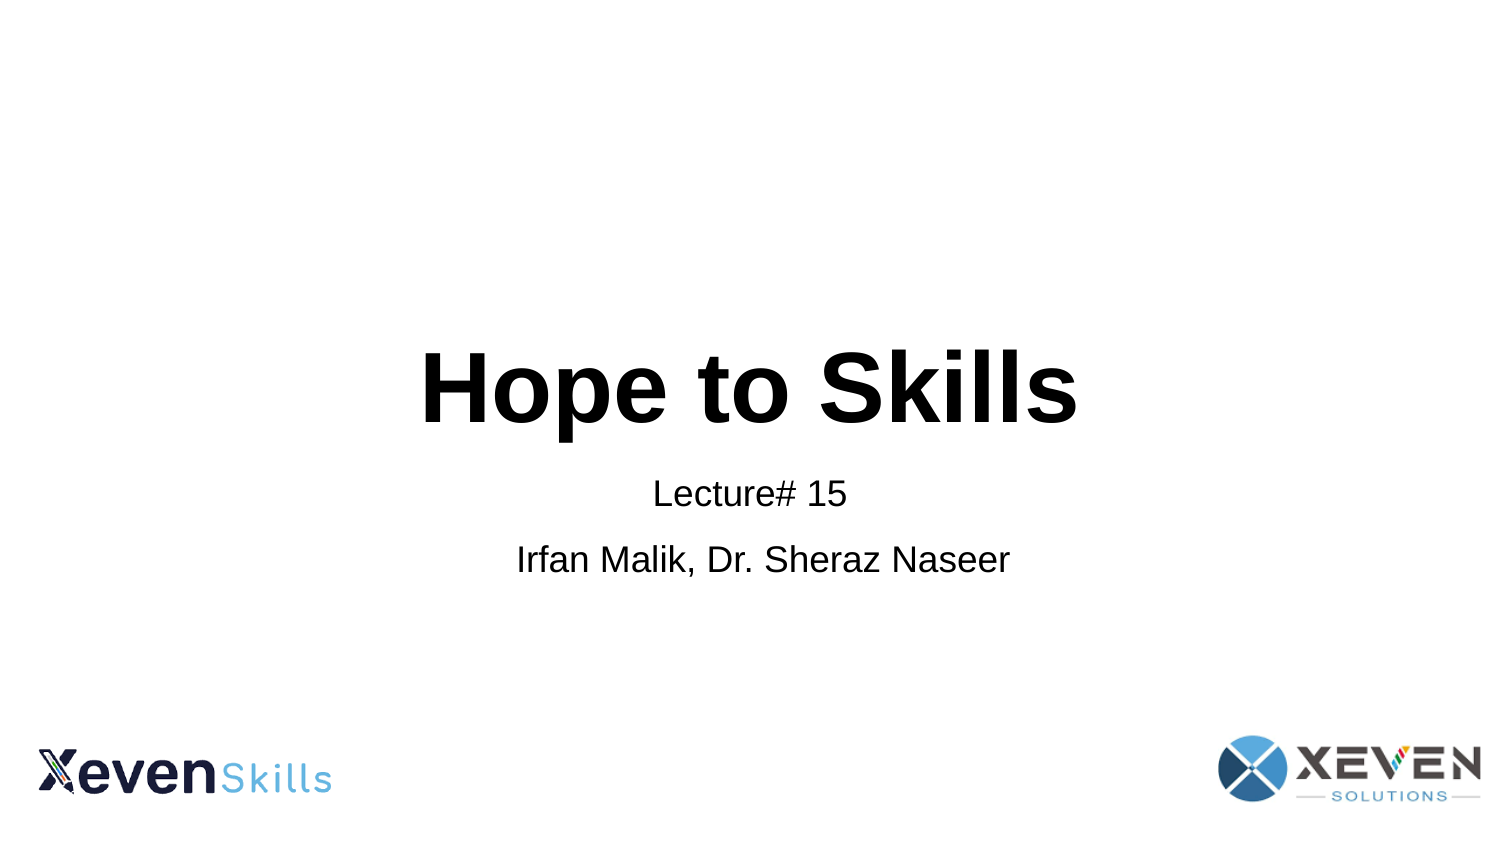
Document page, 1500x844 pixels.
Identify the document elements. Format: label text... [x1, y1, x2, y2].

title Hope to Skills [51, 122, 1449, 459]
subtitle Lecture# 15 Irfan Malik, Dr. Sheraz Naseer [51, 464, 1449, 595]
picture [1217, 699, 1481, 844]
picture [16, 734, 349, 809]
